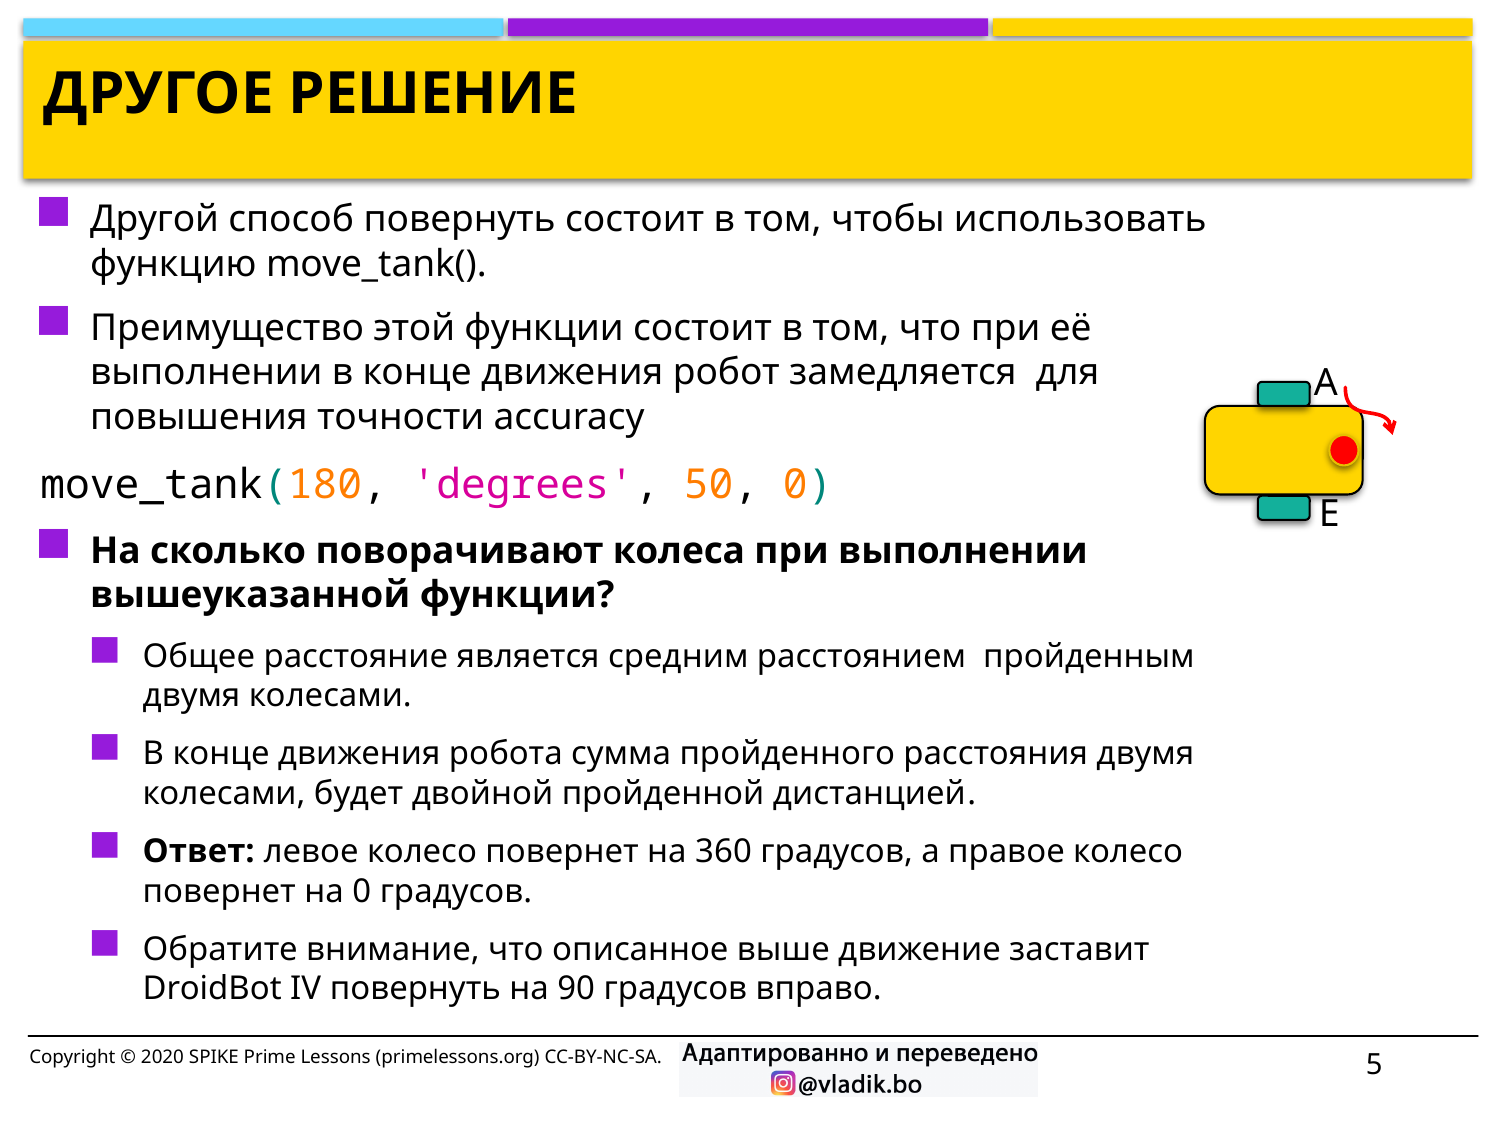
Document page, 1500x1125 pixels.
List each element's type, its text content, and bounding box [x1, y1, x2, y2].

footer Copyright © 2020 SPIKE Prime Lessons (primelessons.org) CC-BY-NC-SA. [14, 1036, 814, 1097]
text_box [1204, 349, 1394, 543]
slide_number 5 [1351, 1037, 1478, 1098]
picture [679, 1042, 1039, 1098]
title Другое решение [28, 48, 1464, 172]
list Другой способ повернуть состоит в том, чтобы использовать функцию move_tank(). Преимущество этой функции состоит в том, что при её выполнении в конце движения робот замедляется для повышения точности accuracy move_tank(180, 'degrees', 50, 0) На сколько поворачивают колеса при выполнении вышеуказанной функции? Общее расстояние является средним расстоянием пройденным двумя колесами. В конце движения робота сумма пройденного расстояния двумя колесами, будет двойной пройденной дистанцией. Ответ: левое колесо повернет на 360 градусов, а правое колесо повернет на 0 градусов. Обратите внимание, что описанное выше движение заставит DroidBot IV повернуть на 90 градусов вправо. [25, 187, 1237, 1021]
